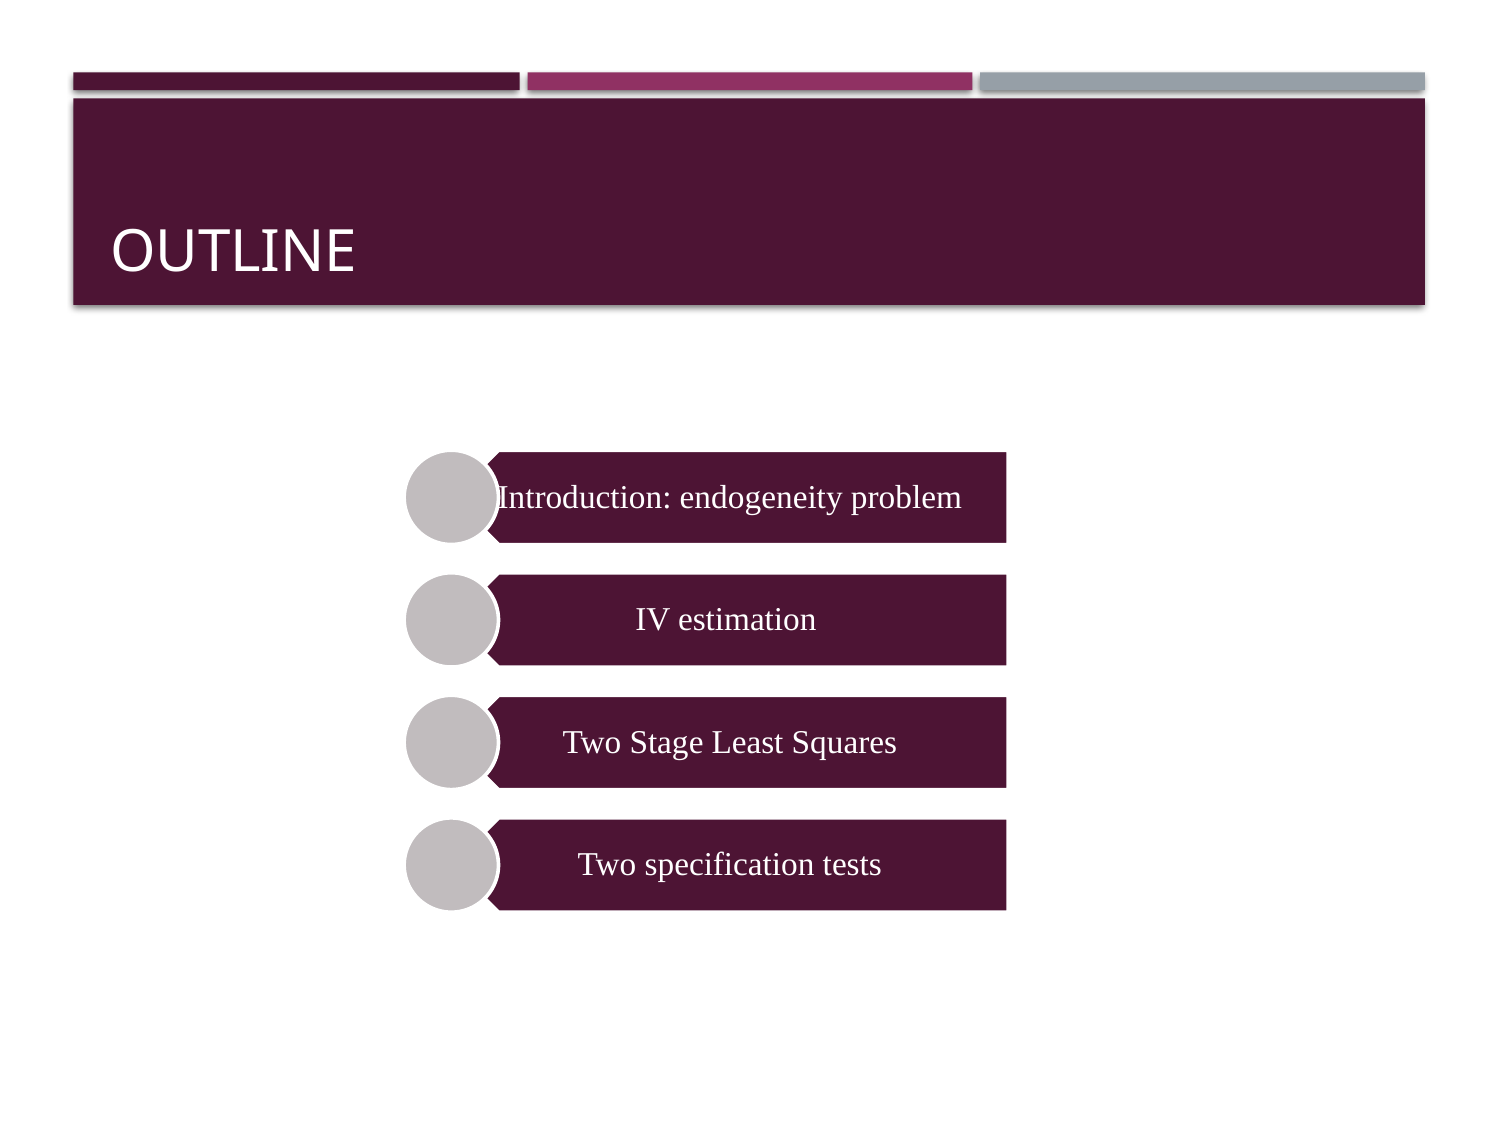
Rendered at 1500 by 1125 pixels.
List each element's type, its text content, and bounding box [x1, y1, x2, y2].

title oUTLINE [95, 112, 1406, 291]
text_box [286, 449, 1126, 913]
